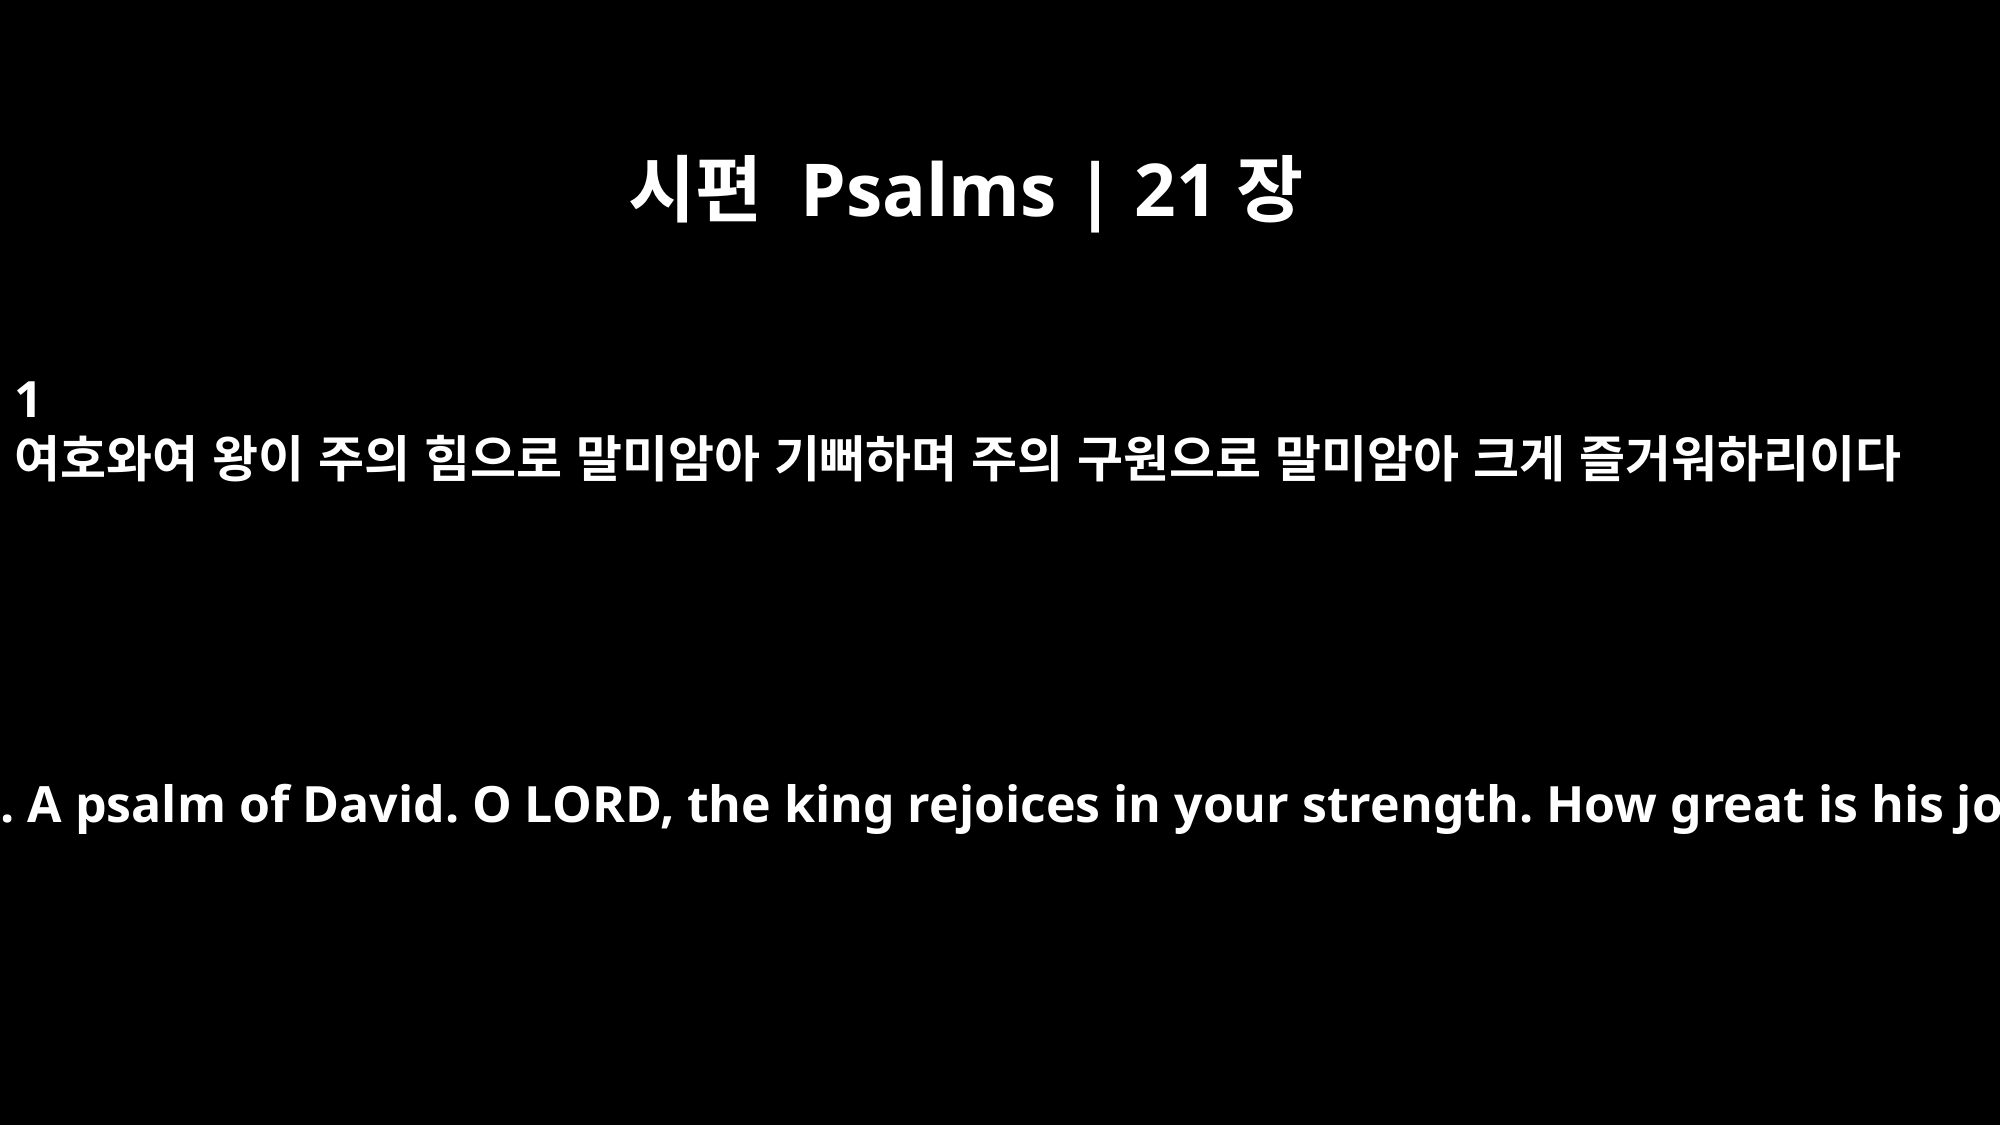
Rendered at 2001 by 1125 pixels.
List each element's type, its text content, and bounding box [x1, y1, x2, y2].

text_box 시편 Psalms | 21장 [613, 136, 1319, 239]
text_box Psalm 21 For the director of music. A psalm of David. O LORD, the king rejoices in your strength. How great is his joy in the victories you give! [0, 764, 2000, 840]
text_box 1 여호와여 왕이 주의 힘으로 말미암아 기뻐하며 주의 구원으로 말미암아 크게 즐거워하리이다 [0, 359, 1918, 495]
